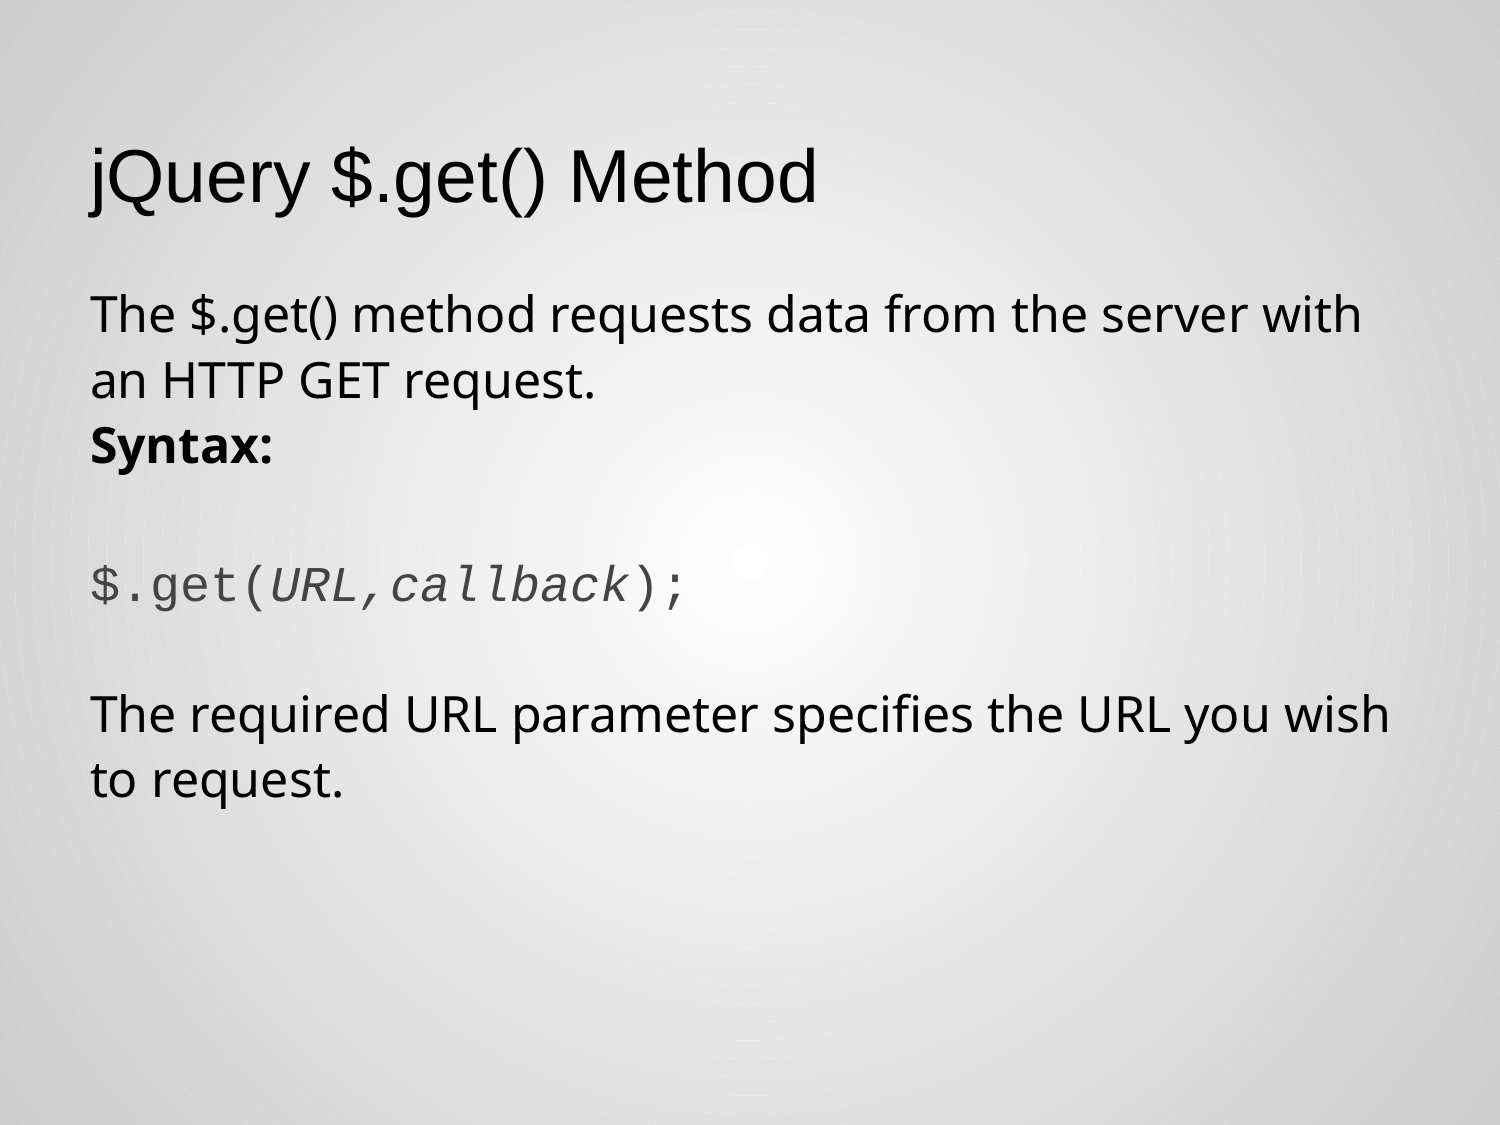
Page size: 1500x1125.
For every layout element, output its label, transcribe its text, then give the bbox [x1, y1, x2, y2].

list The $.get() method requests data from the server with an HTTP GET request. Syntax: $.get(URL,callback); The required URL parameter specifies the URL you wish to request. [75, 262, 1425, 1078]
title jQuery $.get() Method [75, 45, 1425, 233]
